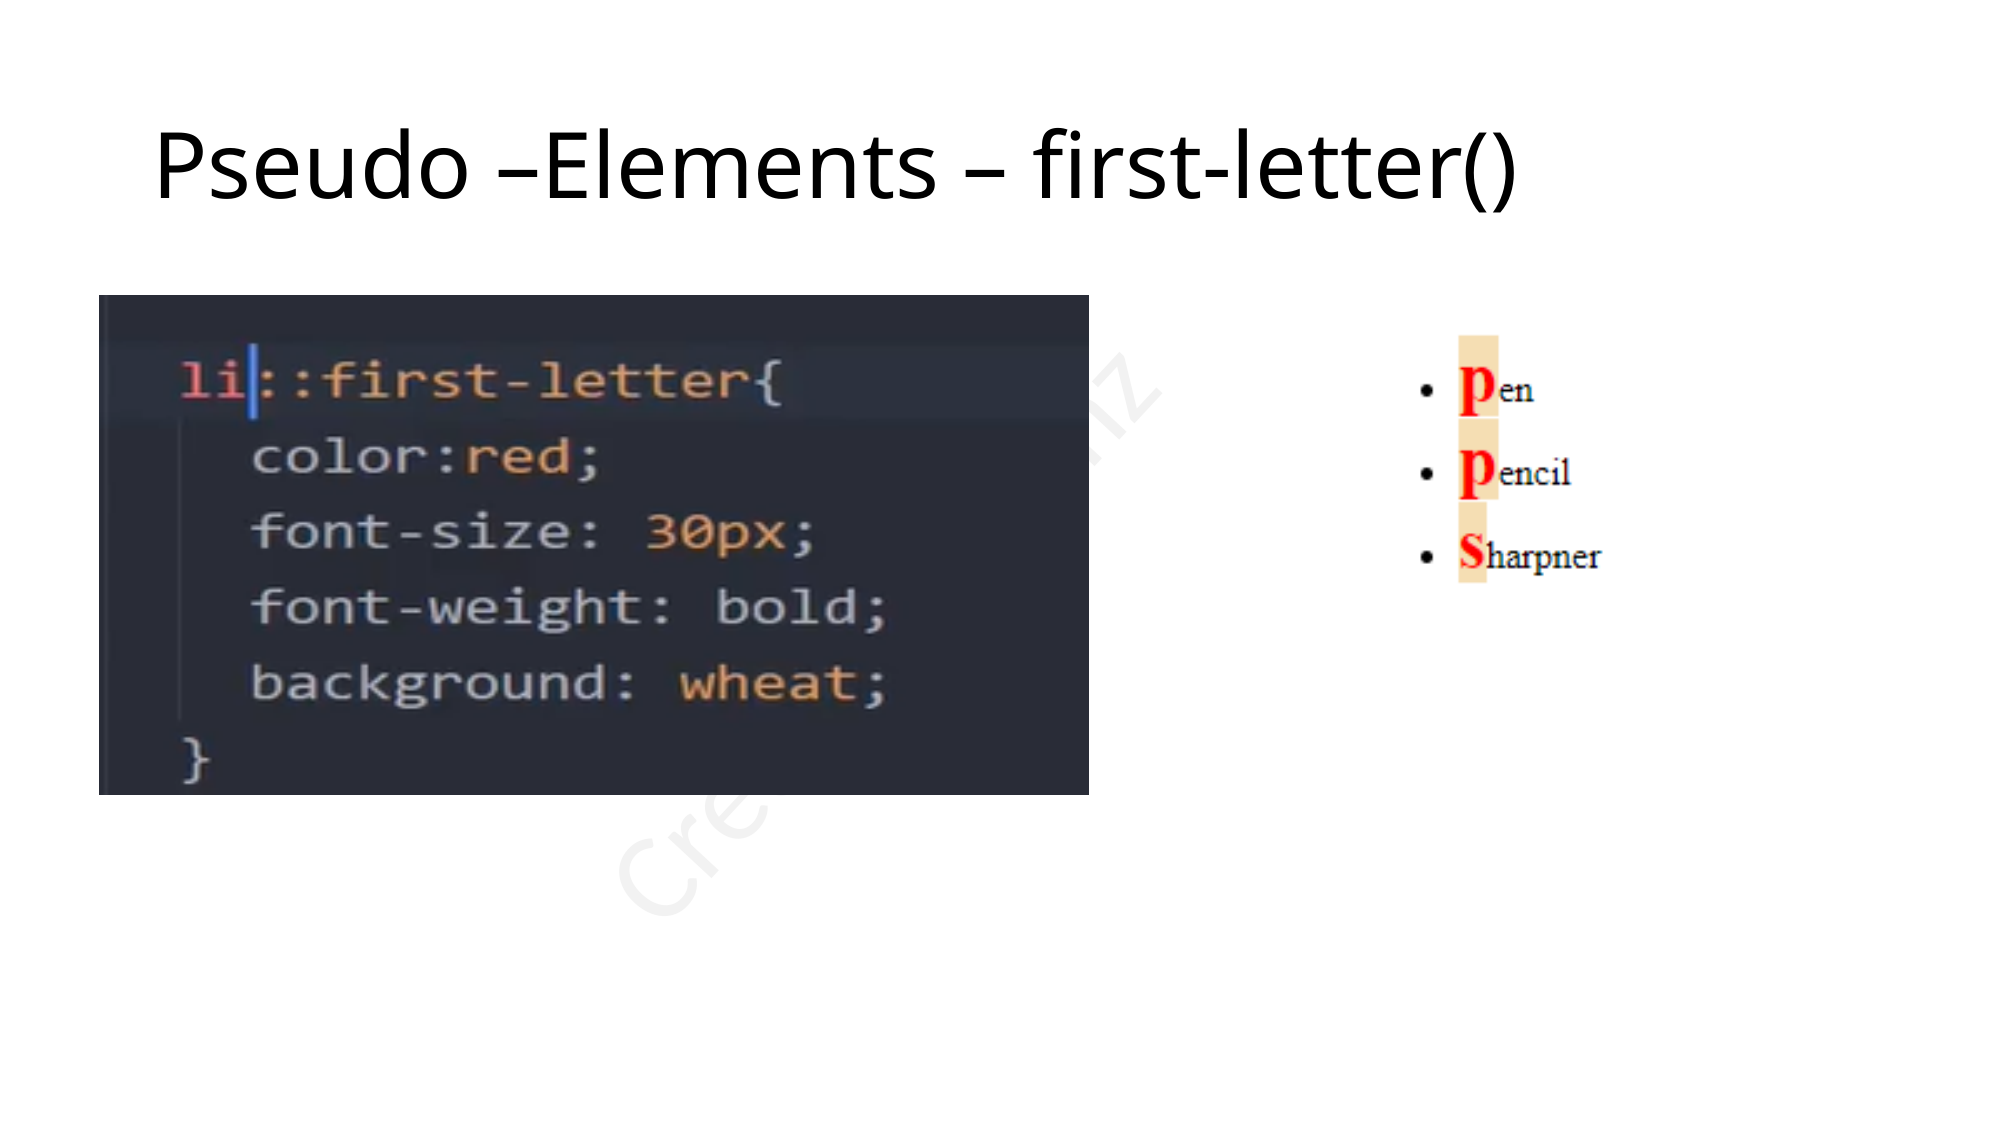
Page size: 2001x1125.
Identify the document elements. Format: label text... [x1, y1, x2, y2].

title Pseudo –Elements – first-letter() [137, 59, 1863, 278]
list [99, 295, 1089, 795]
picture [1351, 319, 1751, 772]
